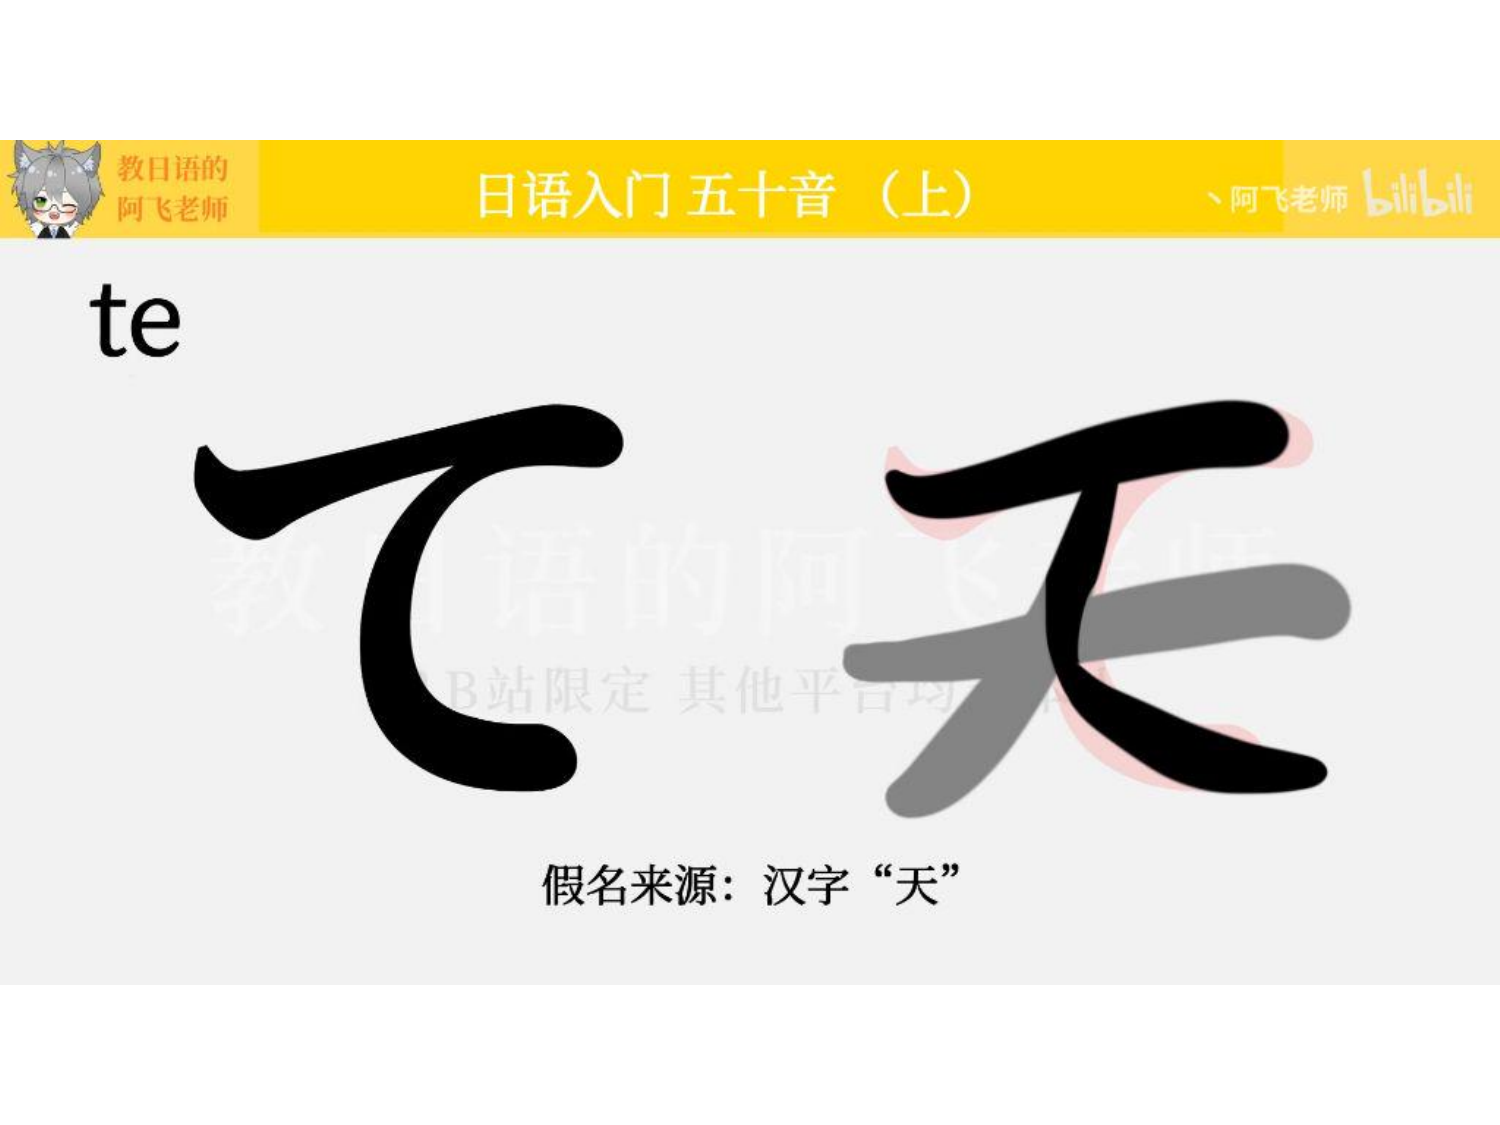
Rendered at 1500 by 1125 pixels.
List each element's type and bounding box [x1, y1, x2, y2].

picture [0, 140, 1500, 985]
